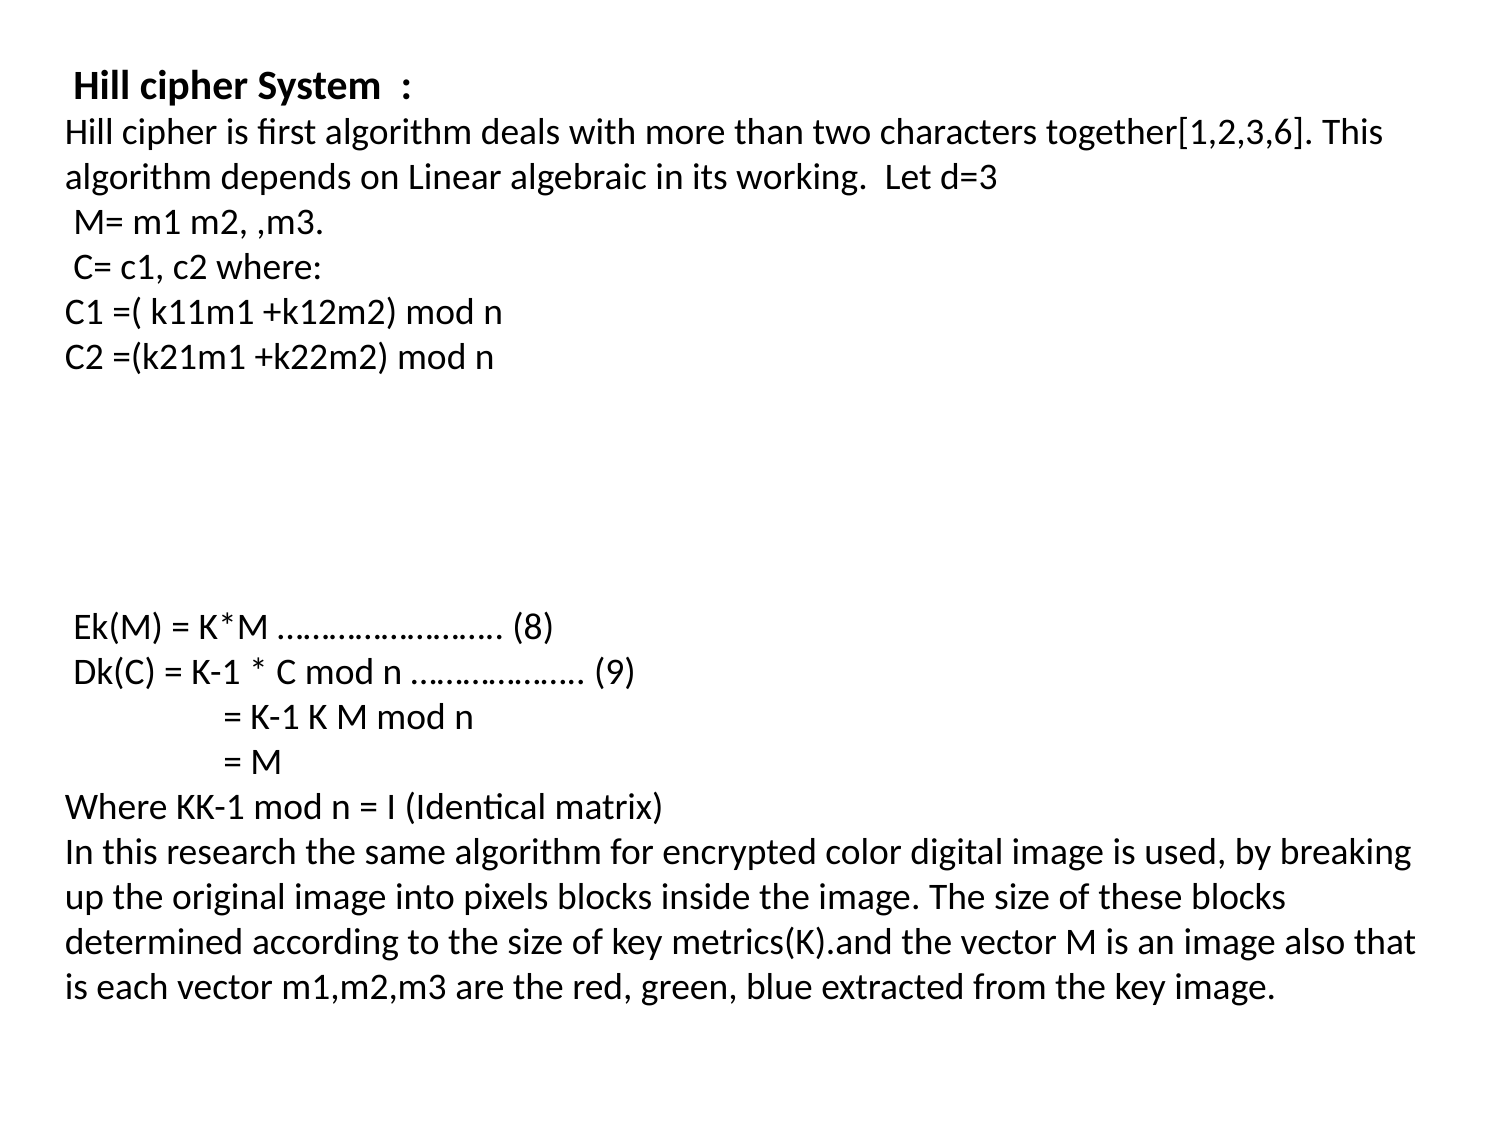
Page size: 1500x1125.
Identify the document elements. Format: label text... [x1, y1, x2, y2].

text_box Hill cipher System : Hill cipher is first algorithm deals with more than two characters together[1,2,3,6]. This algorithm depends on Linear algebraic in its working. Let d=3 M= m1 m2, ,m3. C= c1, c2 where: C1 =( k11m1 +k12m2) mod n C2 =(k21m1 +k22m2) mod n Ek(M) = K*M …………………….. (8) Dk(C) = K-1 * C mod n ……………….. (9) = K-1 K M mod n = M Where KK-1 mod n = I (Identical matrix) In this research the same algorithm for encrypted color digital image is used, by breaking up the original image into pixels blocks inside the image. The size of these blocks determined according to the size of key metrics(K).and the vector M is an image also that is each vector m1,m2,m3 are the red, green, blue extracted from the key image. [50, 50, 1450, 1015]
